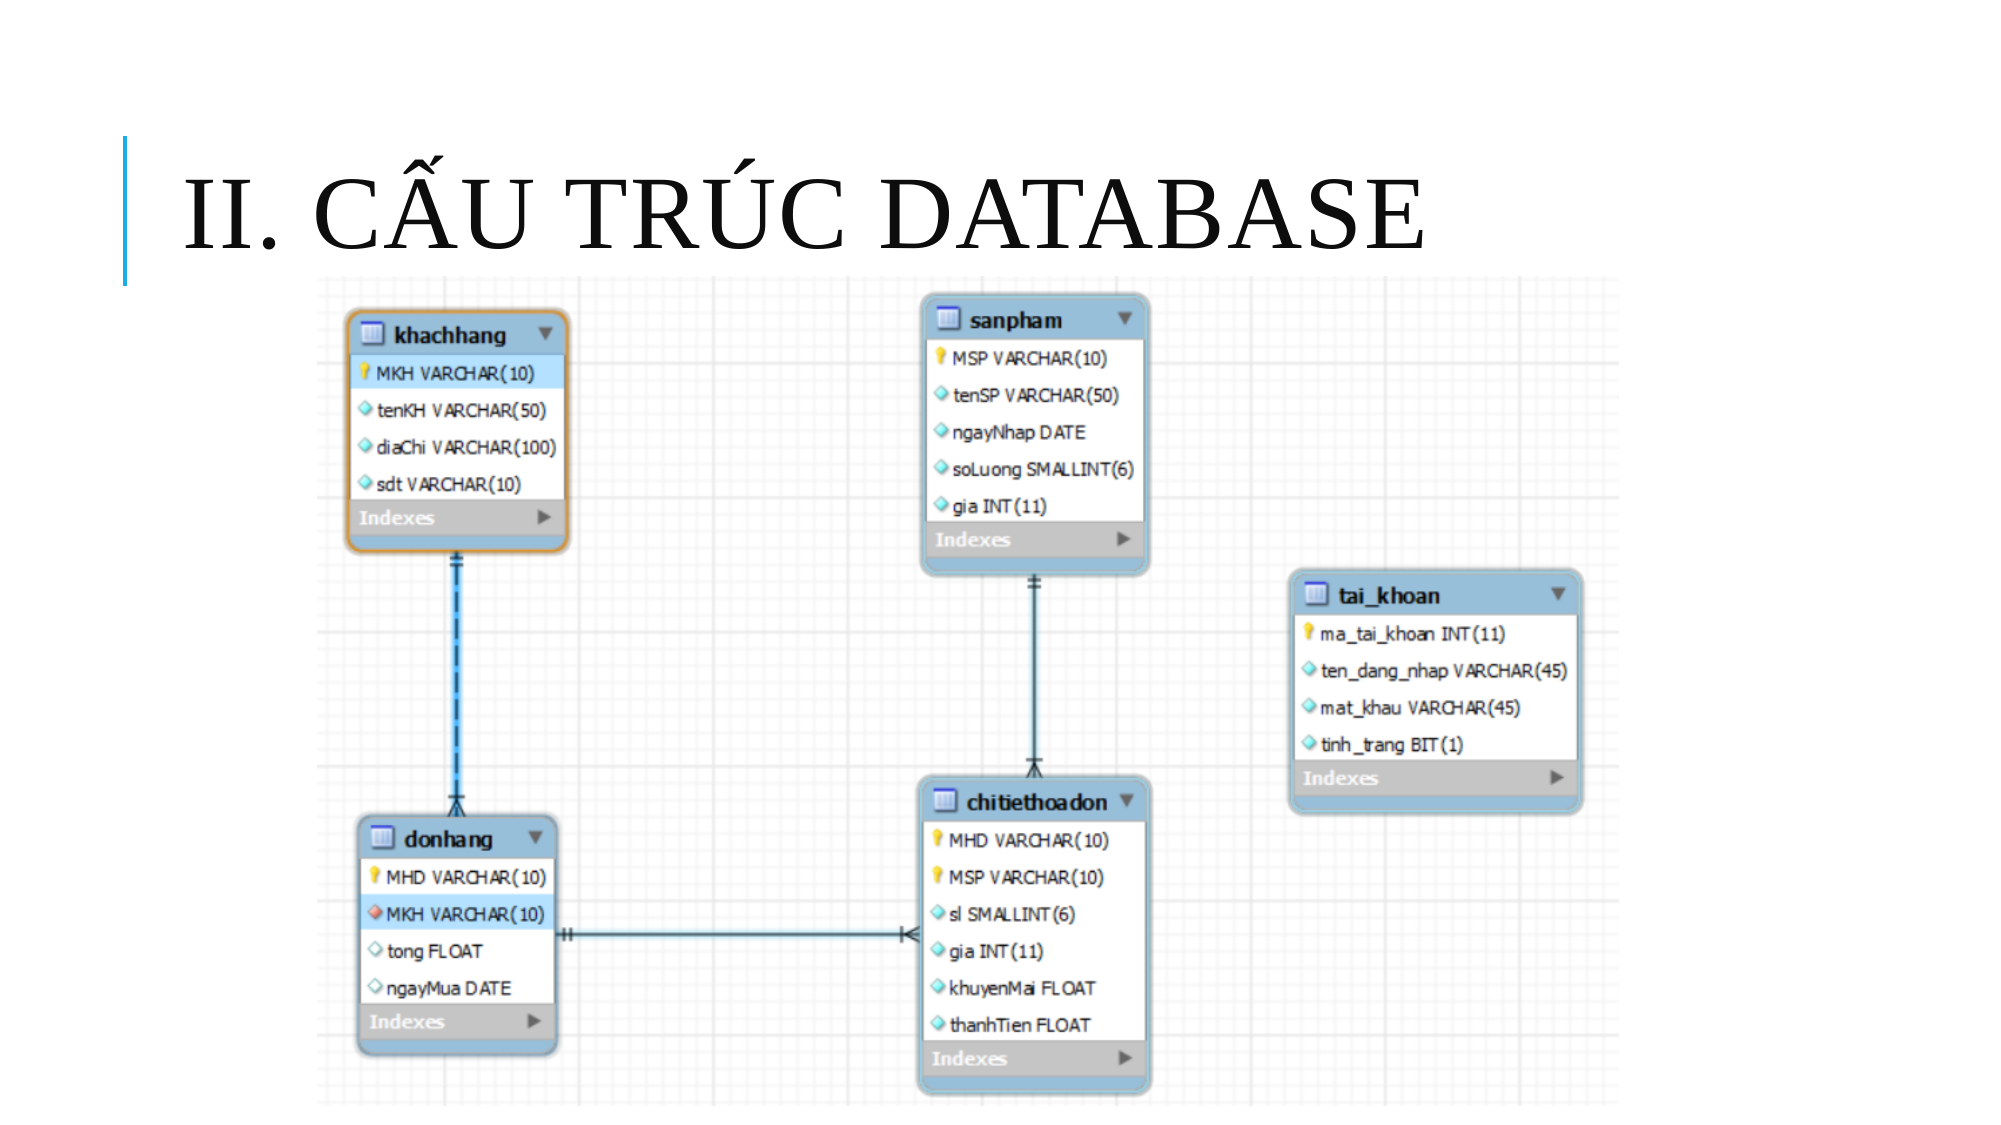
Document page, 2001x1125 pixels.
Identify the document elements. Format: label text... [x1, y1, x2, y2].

title II. Cấu trúc database [168, 96, 1763, 342]
picture [317, 276, 1619, 1107]
